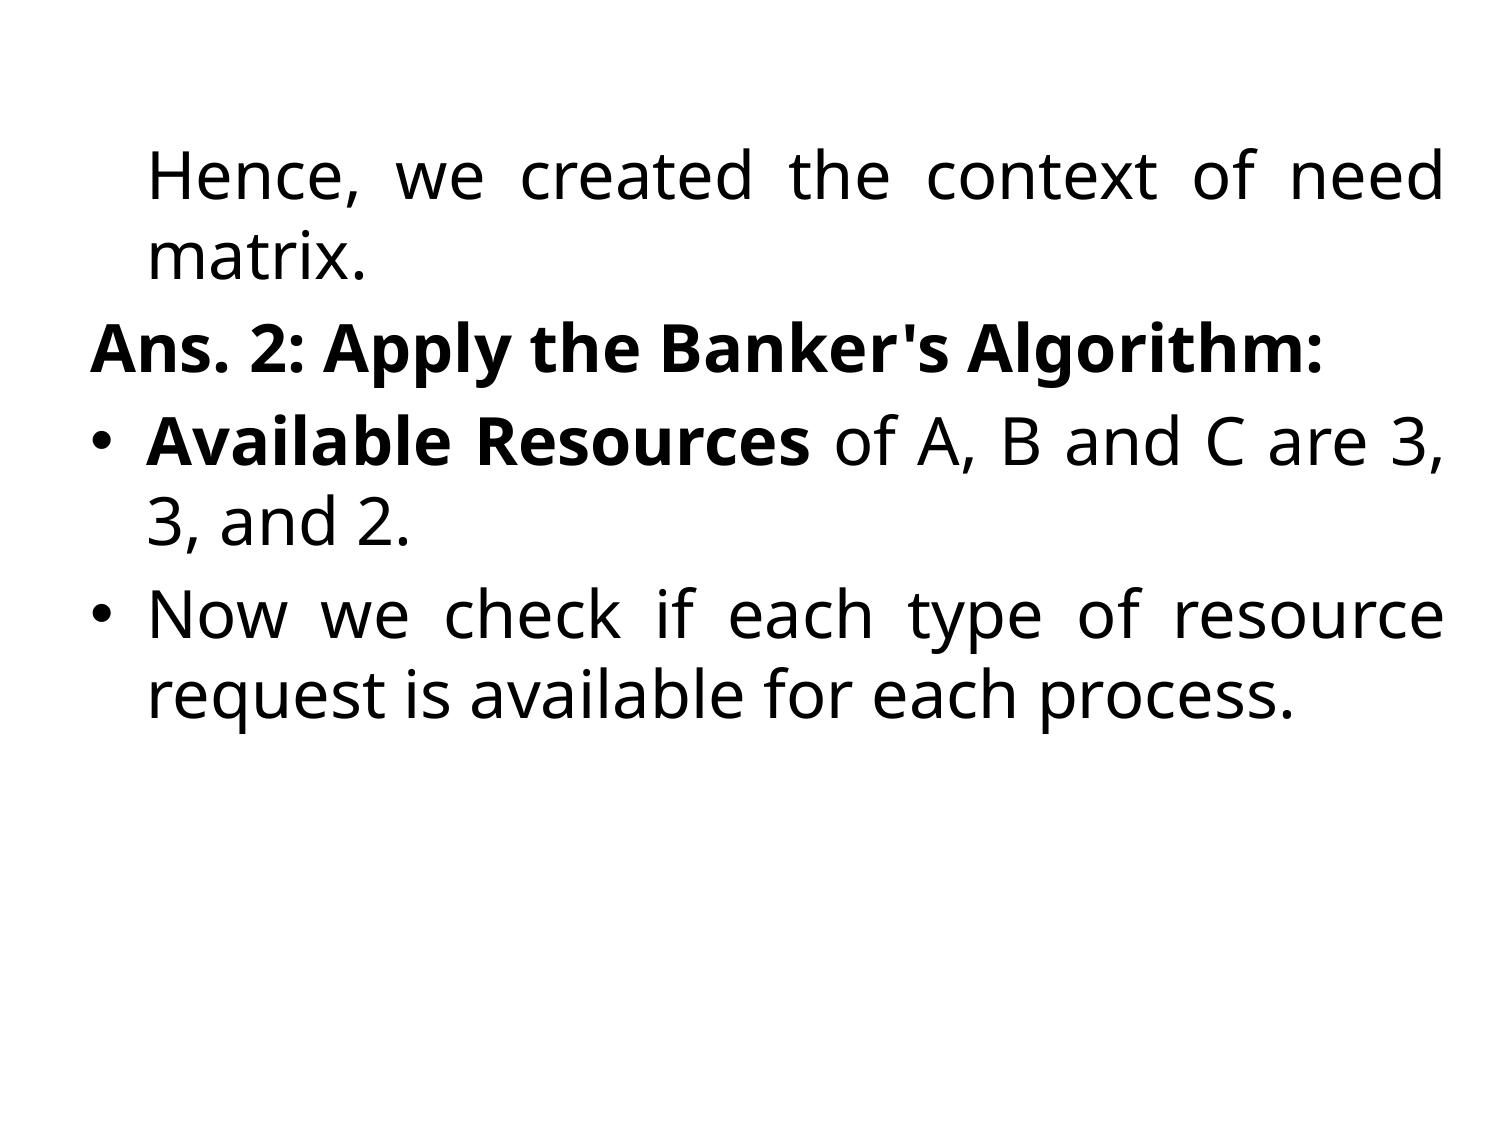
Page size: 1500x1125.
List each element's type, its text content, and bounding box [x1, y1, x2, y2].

list Hence, we created the context of need matrix. Ans. 2: Apply the Banker's Algorithm: Available Resources of A, B and C are 3, 3, and 2. Now we check if each type of resource request is available for each process. [75, 125, 1463, 950]
